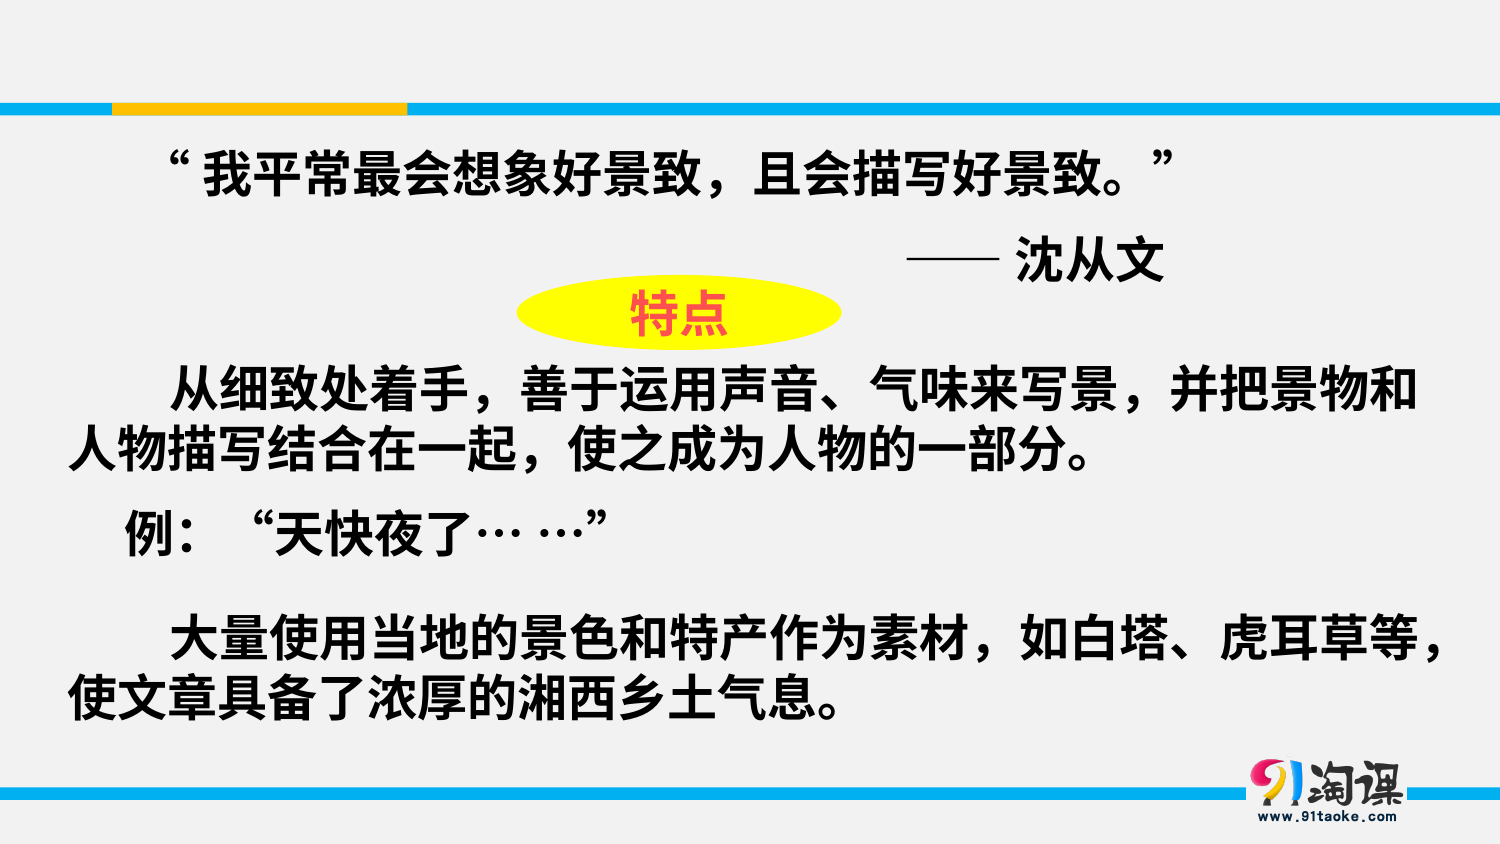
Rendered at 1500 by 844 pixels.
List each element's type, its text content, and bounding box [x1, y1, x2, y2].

picture [1245, 750, 1408, 832]
text_box “我平常最会想象好景致，且会描写好景致。” ——沈从文 [112, 126, 1365, 297]
text_box 从细致处着手，善于运用声音、气味来写景，并把景物和人物描写结合在一起，使之成为人物的一部分。 例：“天快夜了… …” [53, 350, 1471, 570]
text_box 特点 [516, 274, 842, 350]
text_box 大量使用当地的景色和特产作为素材，如白塔、虎耳草等，使文章具备了浓厚的湘西乡土气息。 [53, 598, 1459, 734]
